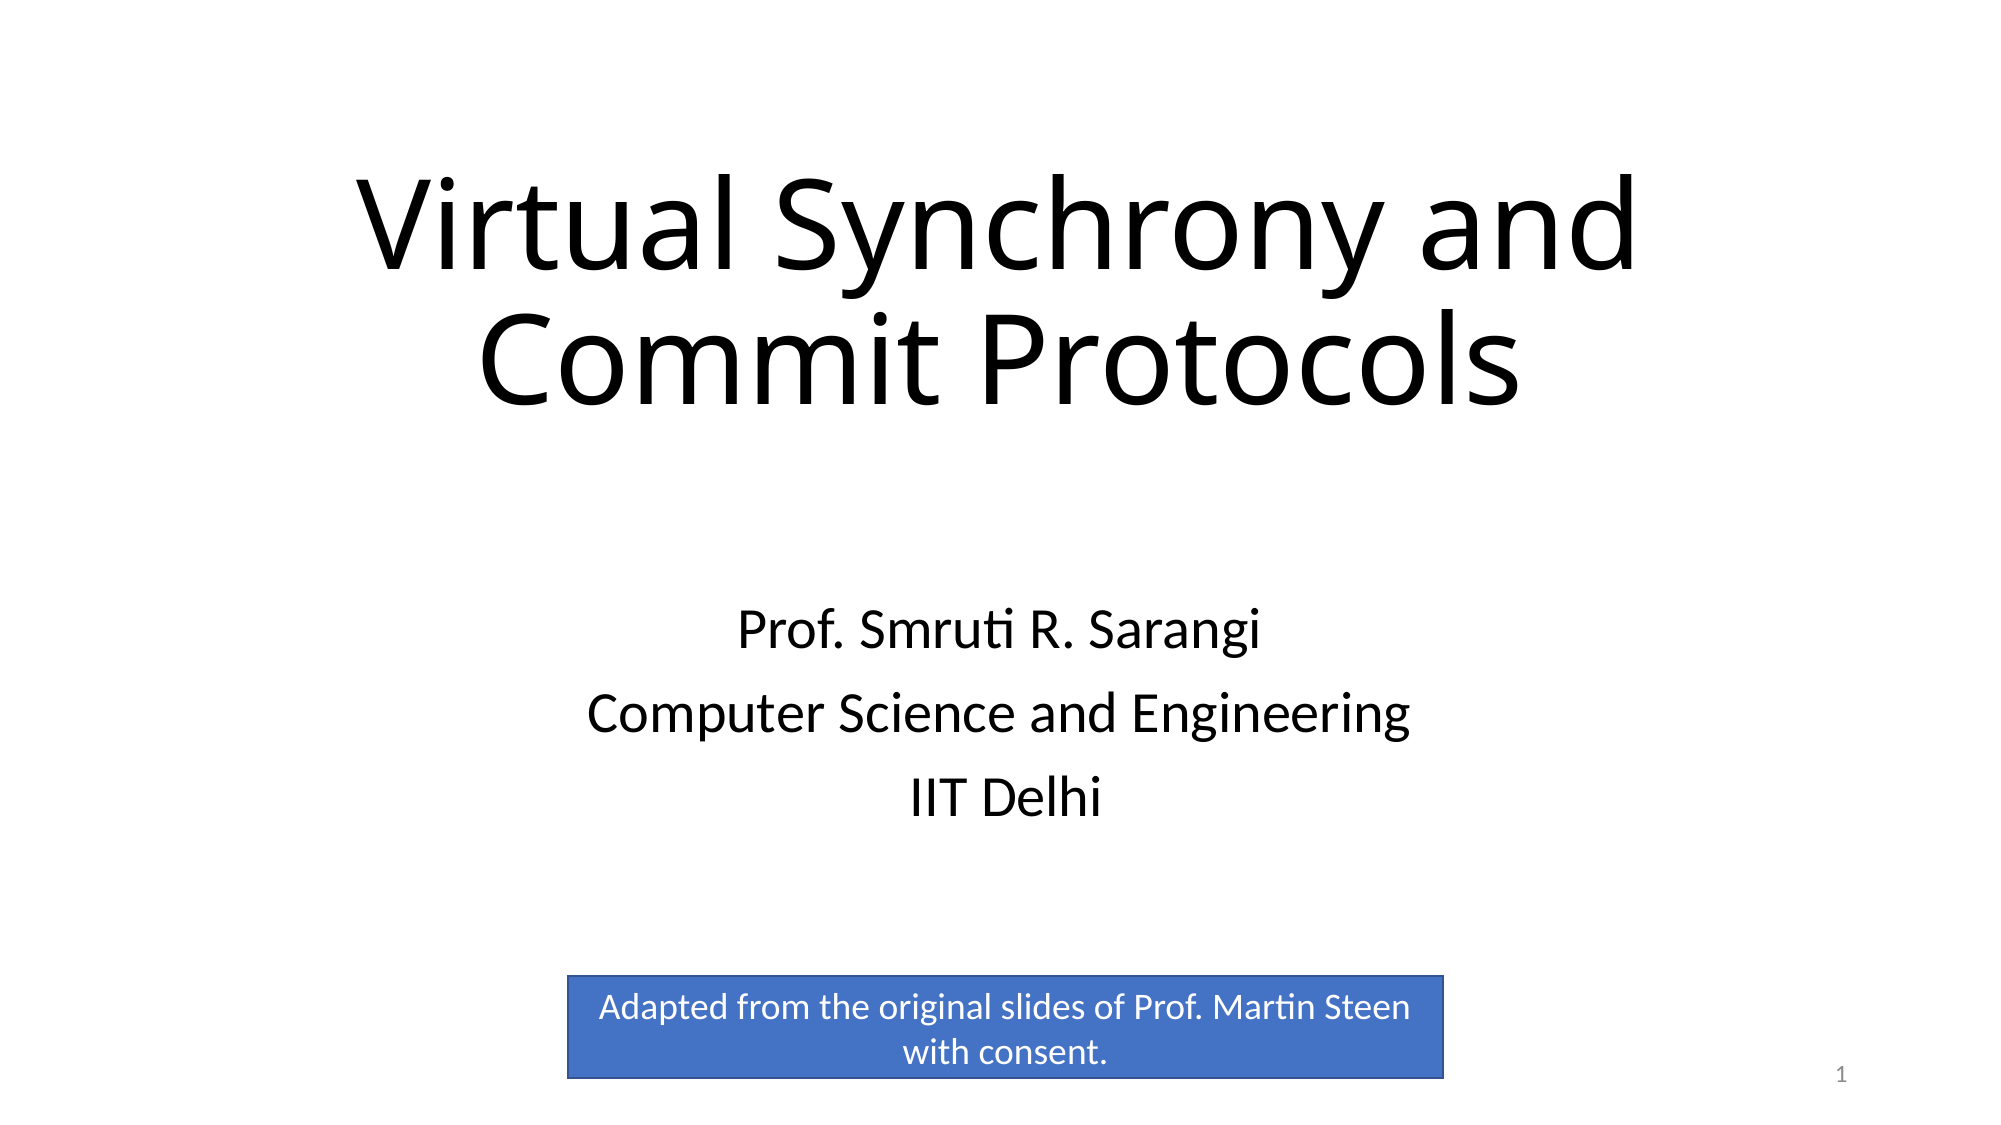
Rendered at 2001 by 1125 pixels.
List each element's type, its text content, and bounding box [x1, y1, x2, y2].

title Virtual Synchrony and Commit Protocols [249, 47, 1750, 439]
subtitle Prof. Smruti R. Sarangi Computer Science and Engineering IIT Delhi [249, 590, 1750, 863]
slide_number 1 [1412, 1042, 1863, 1103]
text_box Adapted from the original slides of Prof. Martin Steen with consent. [567, 975, 1444, 1079]
